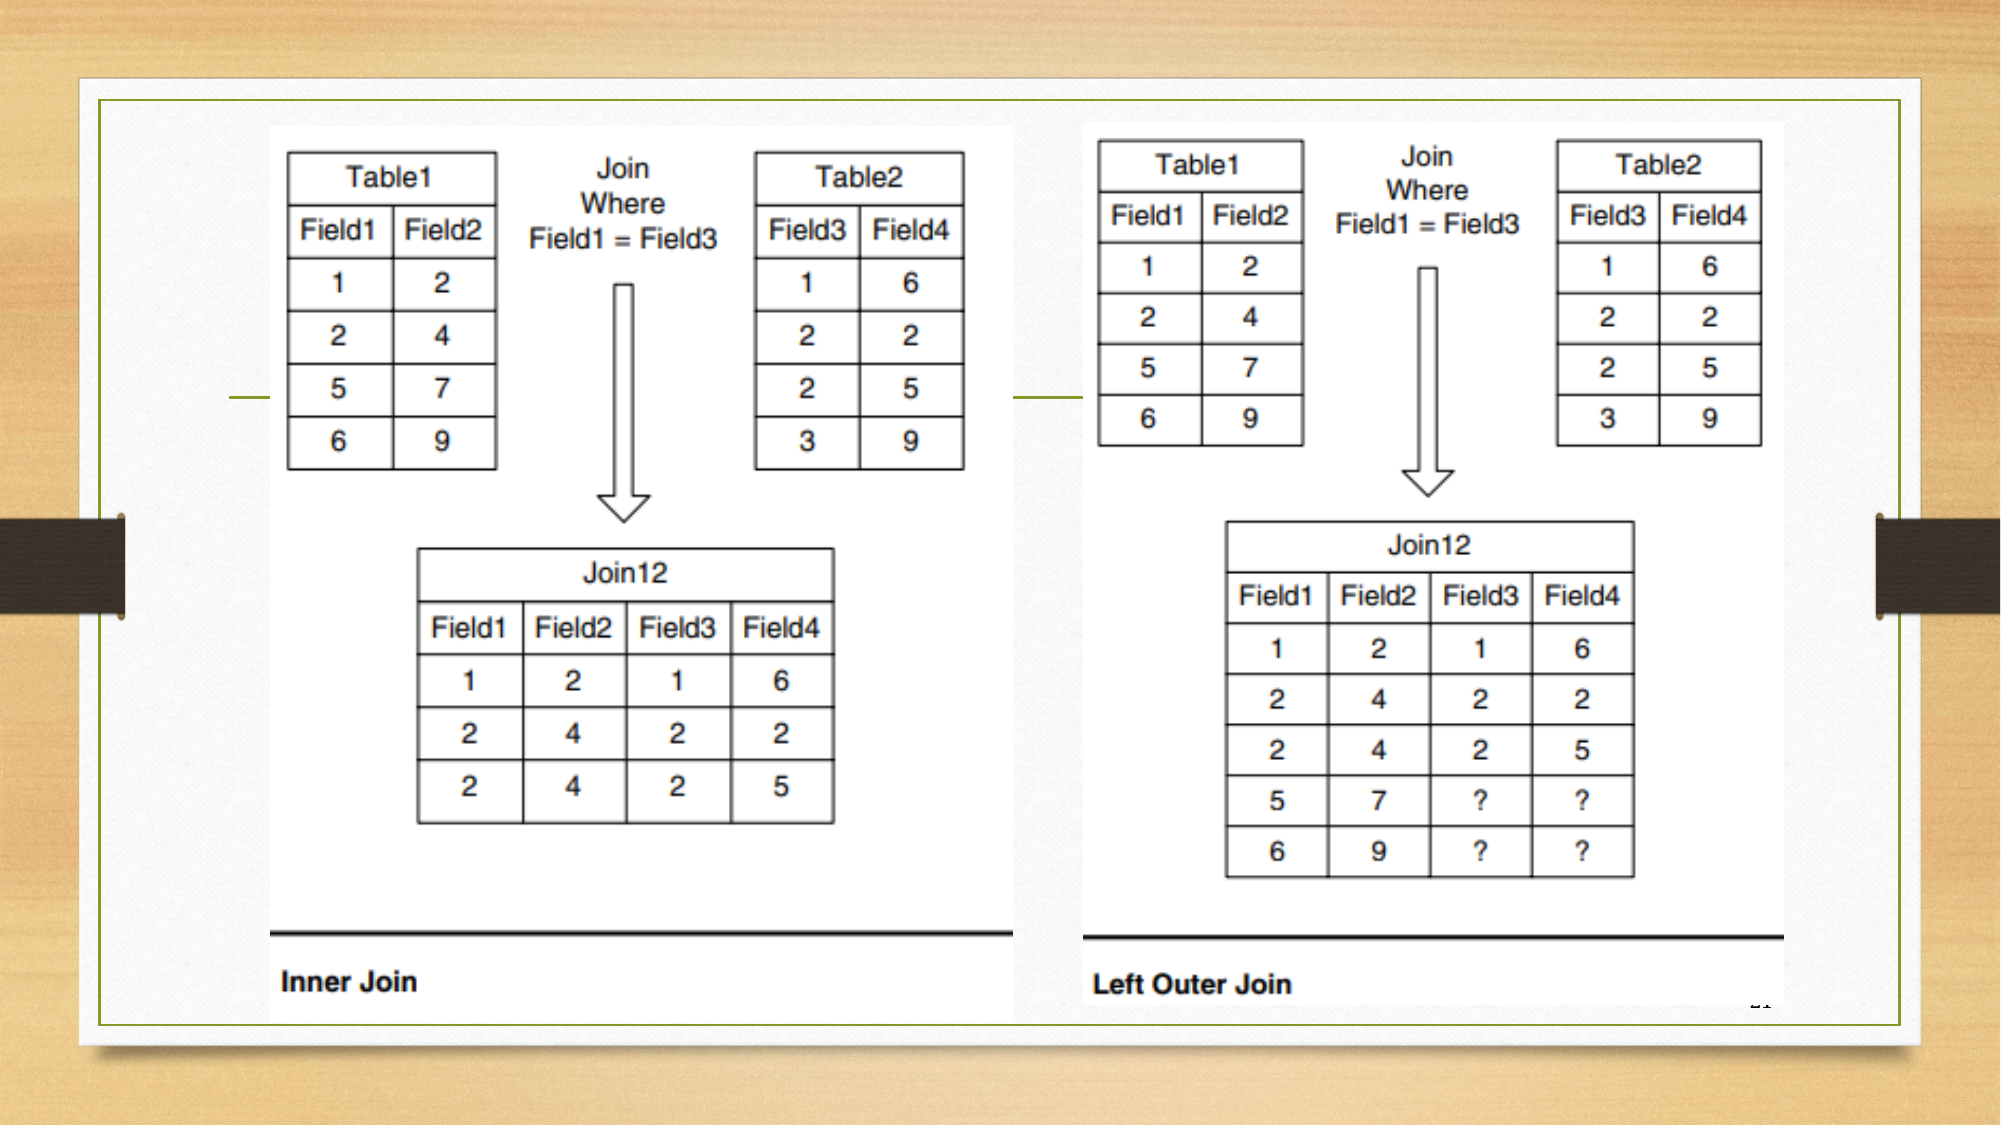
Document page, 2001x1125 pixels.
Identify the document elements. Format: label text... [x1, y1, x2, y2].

picture [0, 0, 2001, 1125]
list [270, 126, 1013, 1023]
slide_number 21 [1698, 979, 1788, 1025]
